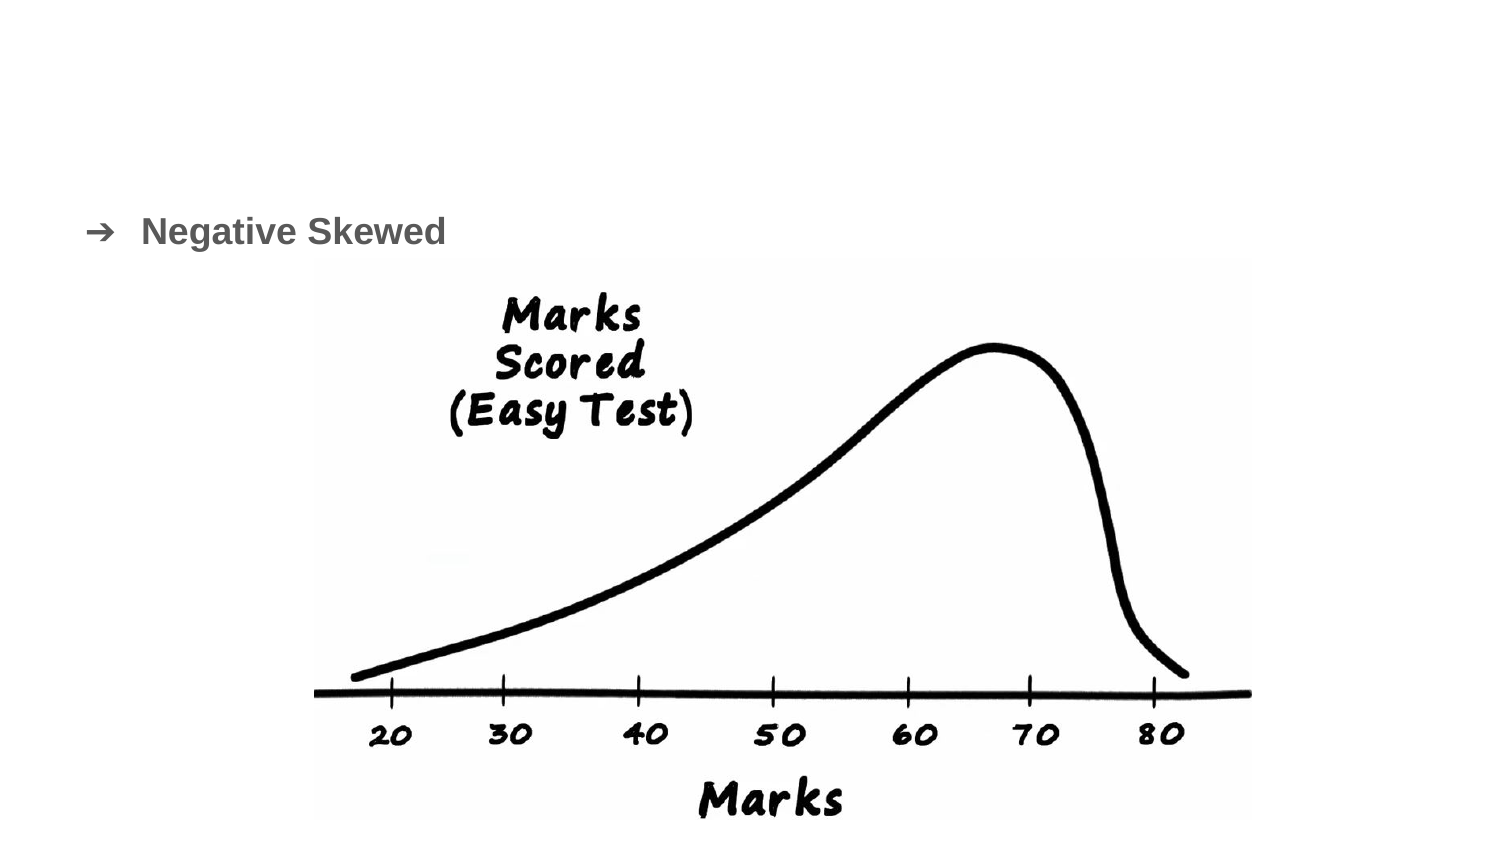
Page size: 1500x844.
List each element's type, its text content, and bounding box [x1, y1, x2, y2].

picture [314, 258, 1253, 820]
list Negative Skewed [51, 189, 1449, 750]
